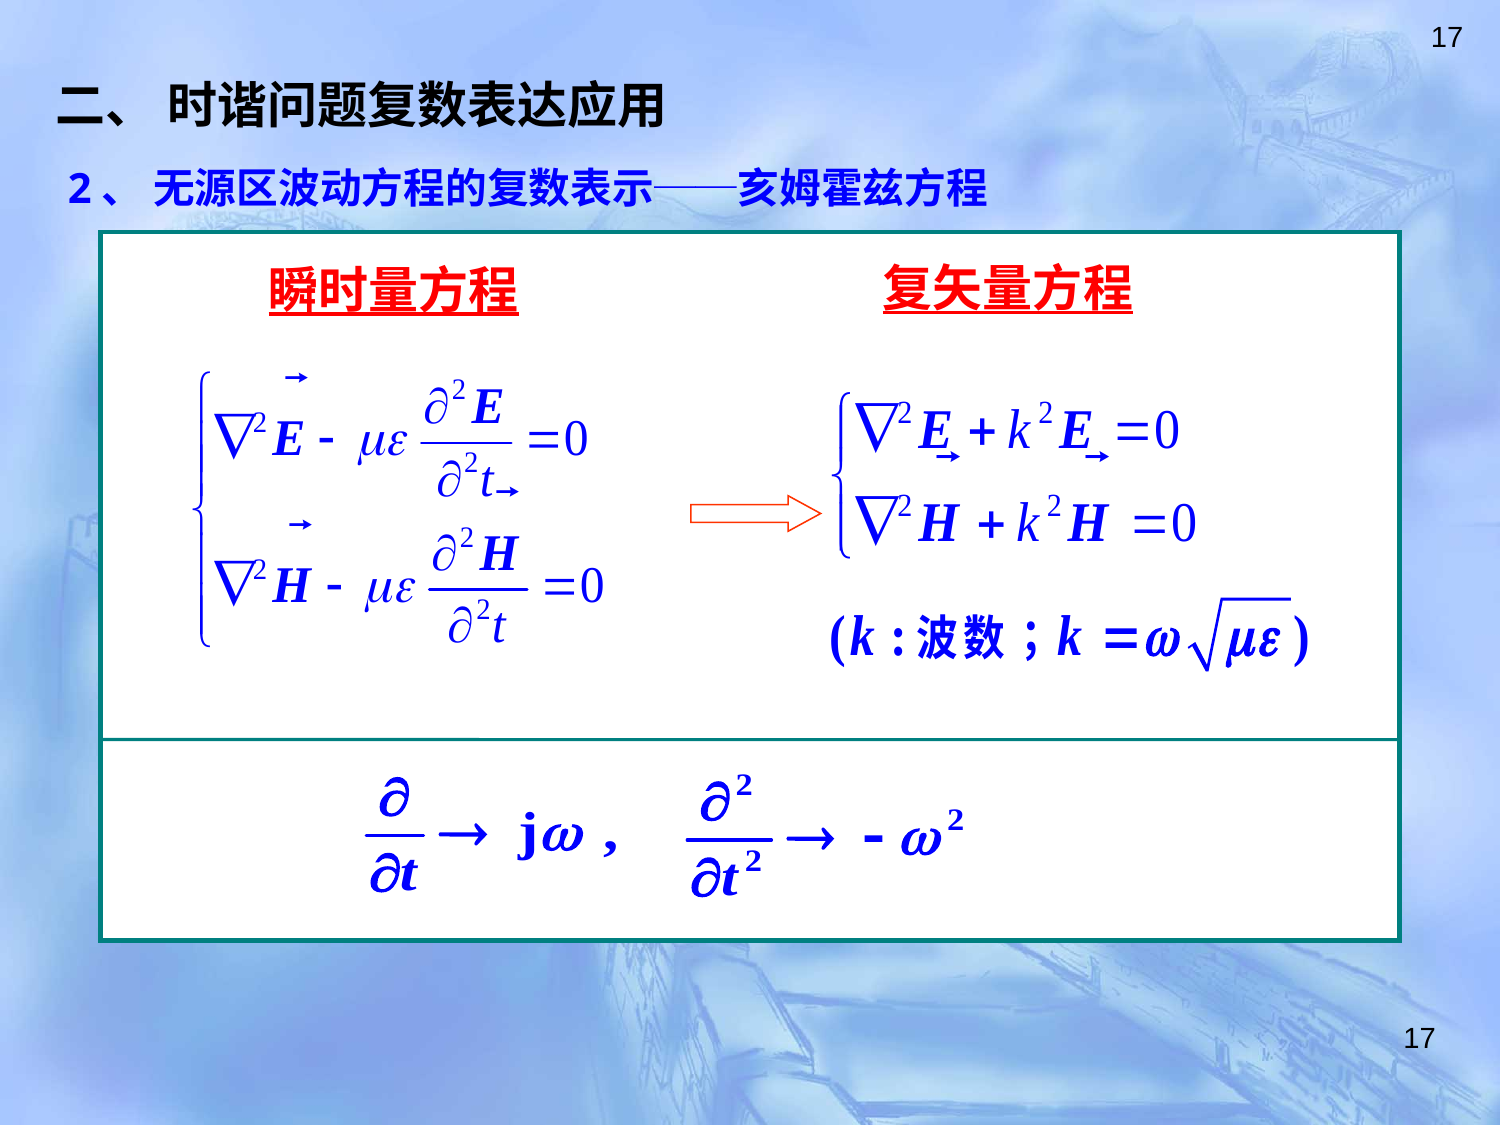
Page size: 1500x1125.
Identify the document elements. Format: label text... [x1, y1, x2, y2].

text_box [181, 359, 612, 658]
text_box [100, 740, 1400, 941]
text_box 17 [1128, 10, 1479, 55]
text_box [100, 232, 1400, 739]
picture [0, 0, 1500, 1125]
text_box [822, 587, 1317, 681]
text_box 17 [1074, 1012, 1451, 1091]
text_box 二、 时谐问题复数表达应用 [41, 66, 1364, 142]
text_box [676, 759, 973, 906]
text_box 2、 无源区波动方程的复数表示──亥姆霍兹方程 [53, 154, 1376, 220]
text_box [820, 382, 1205, 567]
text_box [355, 760, 625, 901]
text_box 复矢量方程 [868, 243, 1211, 325]
text_box 瞬时量方程 [253, 245, 692, 326]
text_box [690, 495, 815, 532]
